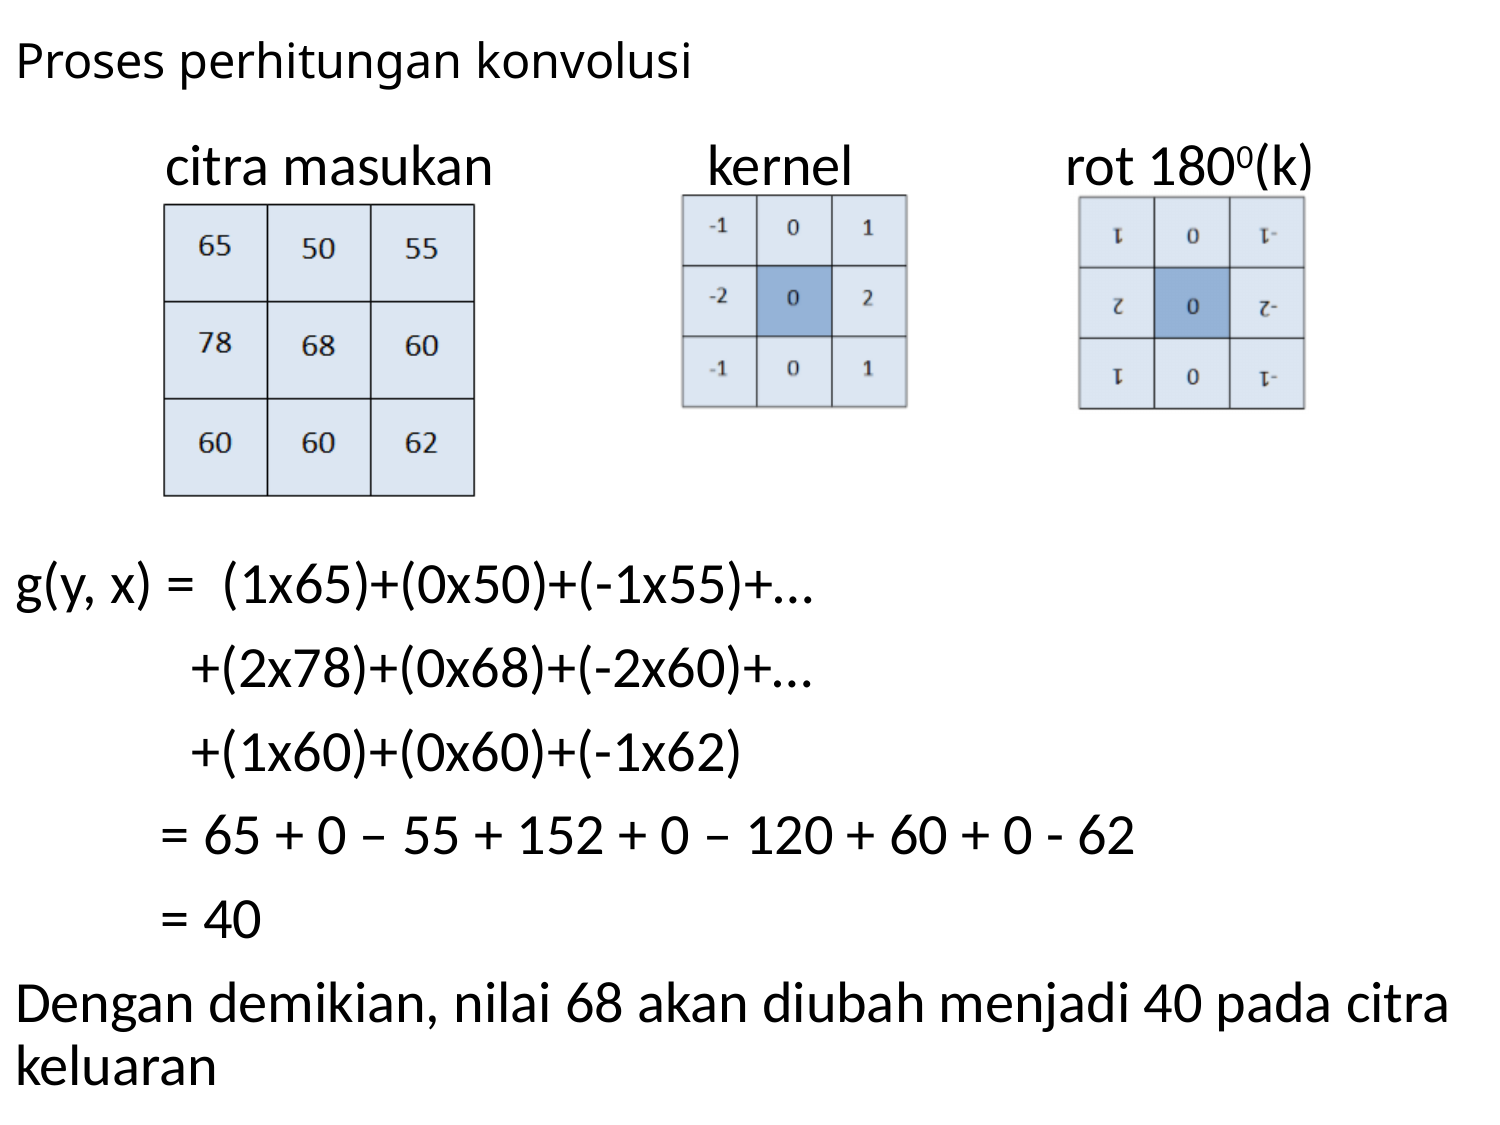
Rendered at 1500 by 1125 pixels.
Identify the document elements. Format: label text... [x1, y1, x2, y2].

picture [137, 190, 494, 511]
picture [678, 190, 916, 414]
picture [1070, 190, 1309, 414]
list citra masukan kernel rot 1800(k) g(y, x) = (1x65)+(0x50)+(-1x55)+… +(2x78)+(0x68)+(-2x60)+… +(1x60)+(0x60)+(-1x62) = 65 + 0 – 55 + 152 + 0 – 120 + 60 + 0 - 62 = 40 Dengan demikian, nilai 68 akan diubah menjadi 40 pada citra keluaran [0, 127, 1500, 1125]
title Proses perhitungan konvolusi [0, 28, 1500, 97]
